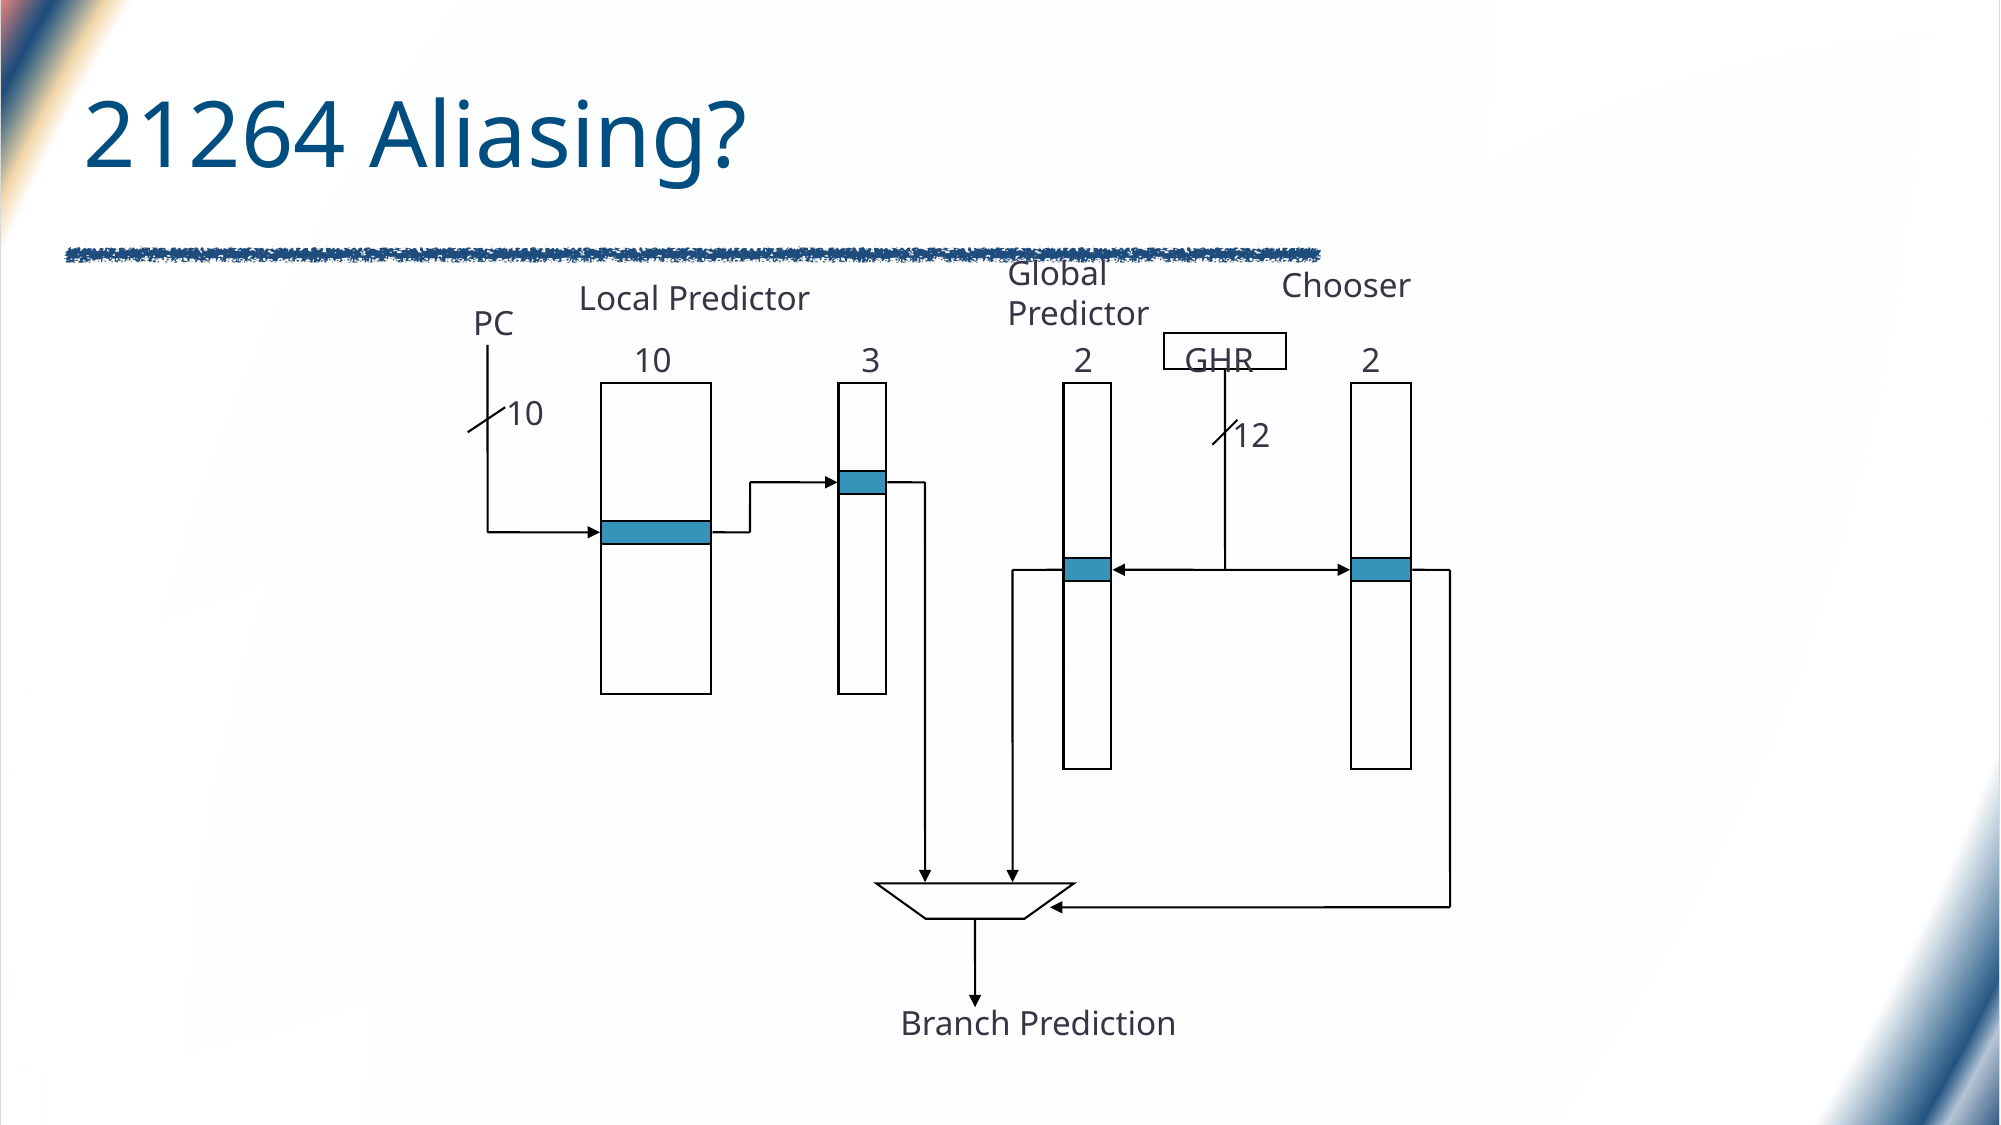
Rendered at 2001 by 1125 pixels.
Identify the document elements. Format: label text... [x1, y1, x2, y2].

text_box [1112, 563, 1351, 577]
text_box [1050, 901, 1450, 914]
text_box [838, 383, 887, 470]
text_box [876, 883, 1075, 919]
text_box [1063, 383, 1112, 558]
text_box 2 [1059, 340, 1108, 387]
text_box Global Predictor [992, 244, 1165, 340]
text_box Chooser [1266, 257, 1427, 312]
text_box [1351, 383, 1412, 558]
text_box GHR [1169, 332, 1269, 387]
text_box Branch Prediction [885, 994, 1192, 1050]
text_box Local Predictor [563, 269, 826, 325]
text_box [1163, 333, 1169, 369]
text_box [838, 470, 887, 494]
text_box [1006, 569, 1019, 883]
title 21264 Aliasing? [69, 29, 1964, 247]
text_box 2 [1346, 332, 1396, 387]
text_box [838, 494, 887, 694]
text_box [487, 526, 601, 539]
text_box 10 [619, 332, 687, 387]
text_box PC [458, 294, 529, 350]
picture [0, 0, 2000, 1125]
text_box [601, 520, 712, 544]
text_box [1351, 582, 1412, 769]
text_box 12 [1217, 407, 1286, 462]
text_box [749, 476, 838, 489]
text_box 10 [491, 384, 559, 440]
text_box [1063, 582, 1112, 769]
text_box 3 [846, 332, 896, 387]
text_box [1063, 558, 1112, 582]
text_box [601, 383, 712, 520]
text_box [918, 482, 932, 883]
text_box [1351, 558, 1412, 582]
text_box [1269, 333, 1287, 369]
text_box [601, 544, 712, 694]
